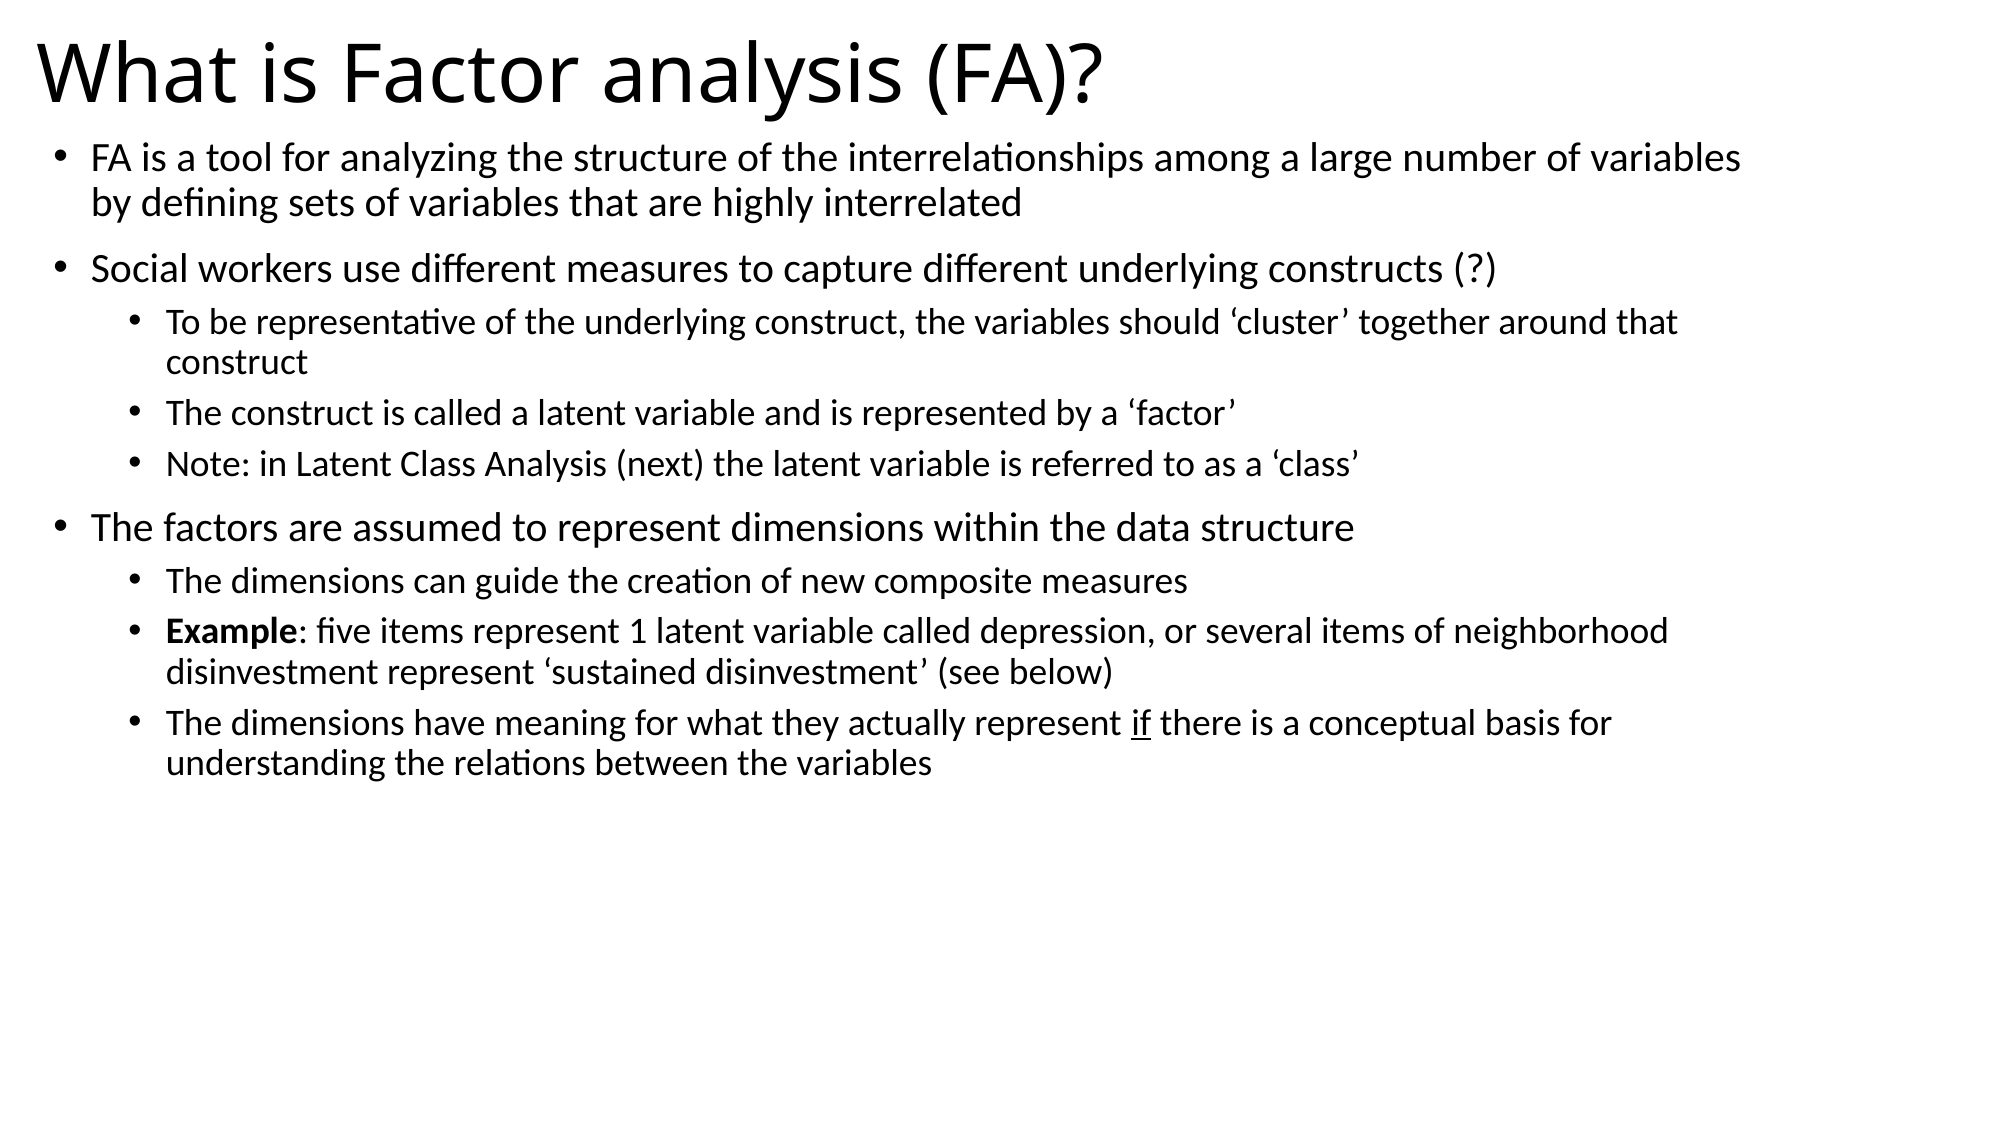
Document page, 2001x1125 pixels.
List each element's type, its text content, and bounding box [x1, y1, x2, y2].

title What is Factor analysis (FA)? [21, 24, 1747, 128]
list FA is a tool for analyzing the structure of the interrelationships among a large number of variables by defining sets of variables that are highly interrelated Social workers use different measures to capture different underlying constructs (?) To be representative of the underlying construct, the variables should ‘cluster’ together around that construct The construct is called a latent variable and is represented by a ‘factor’ Note: in Latent Class Analysis (next) the latent variable is referred to as a ‘class’ The factors are assumed to represent dimensions within the data structure The dimensions can guide the creation of new composite measures Example: five items represent 1 latent variable called depression, or several items of neighborhood disinvestment represent ‘sustained disinvestment’ (see below) The dimensions have meaning for what they actually represent if there is a conceptual basis for understanding the relations between the variables [38, 127, 1764, 842]
